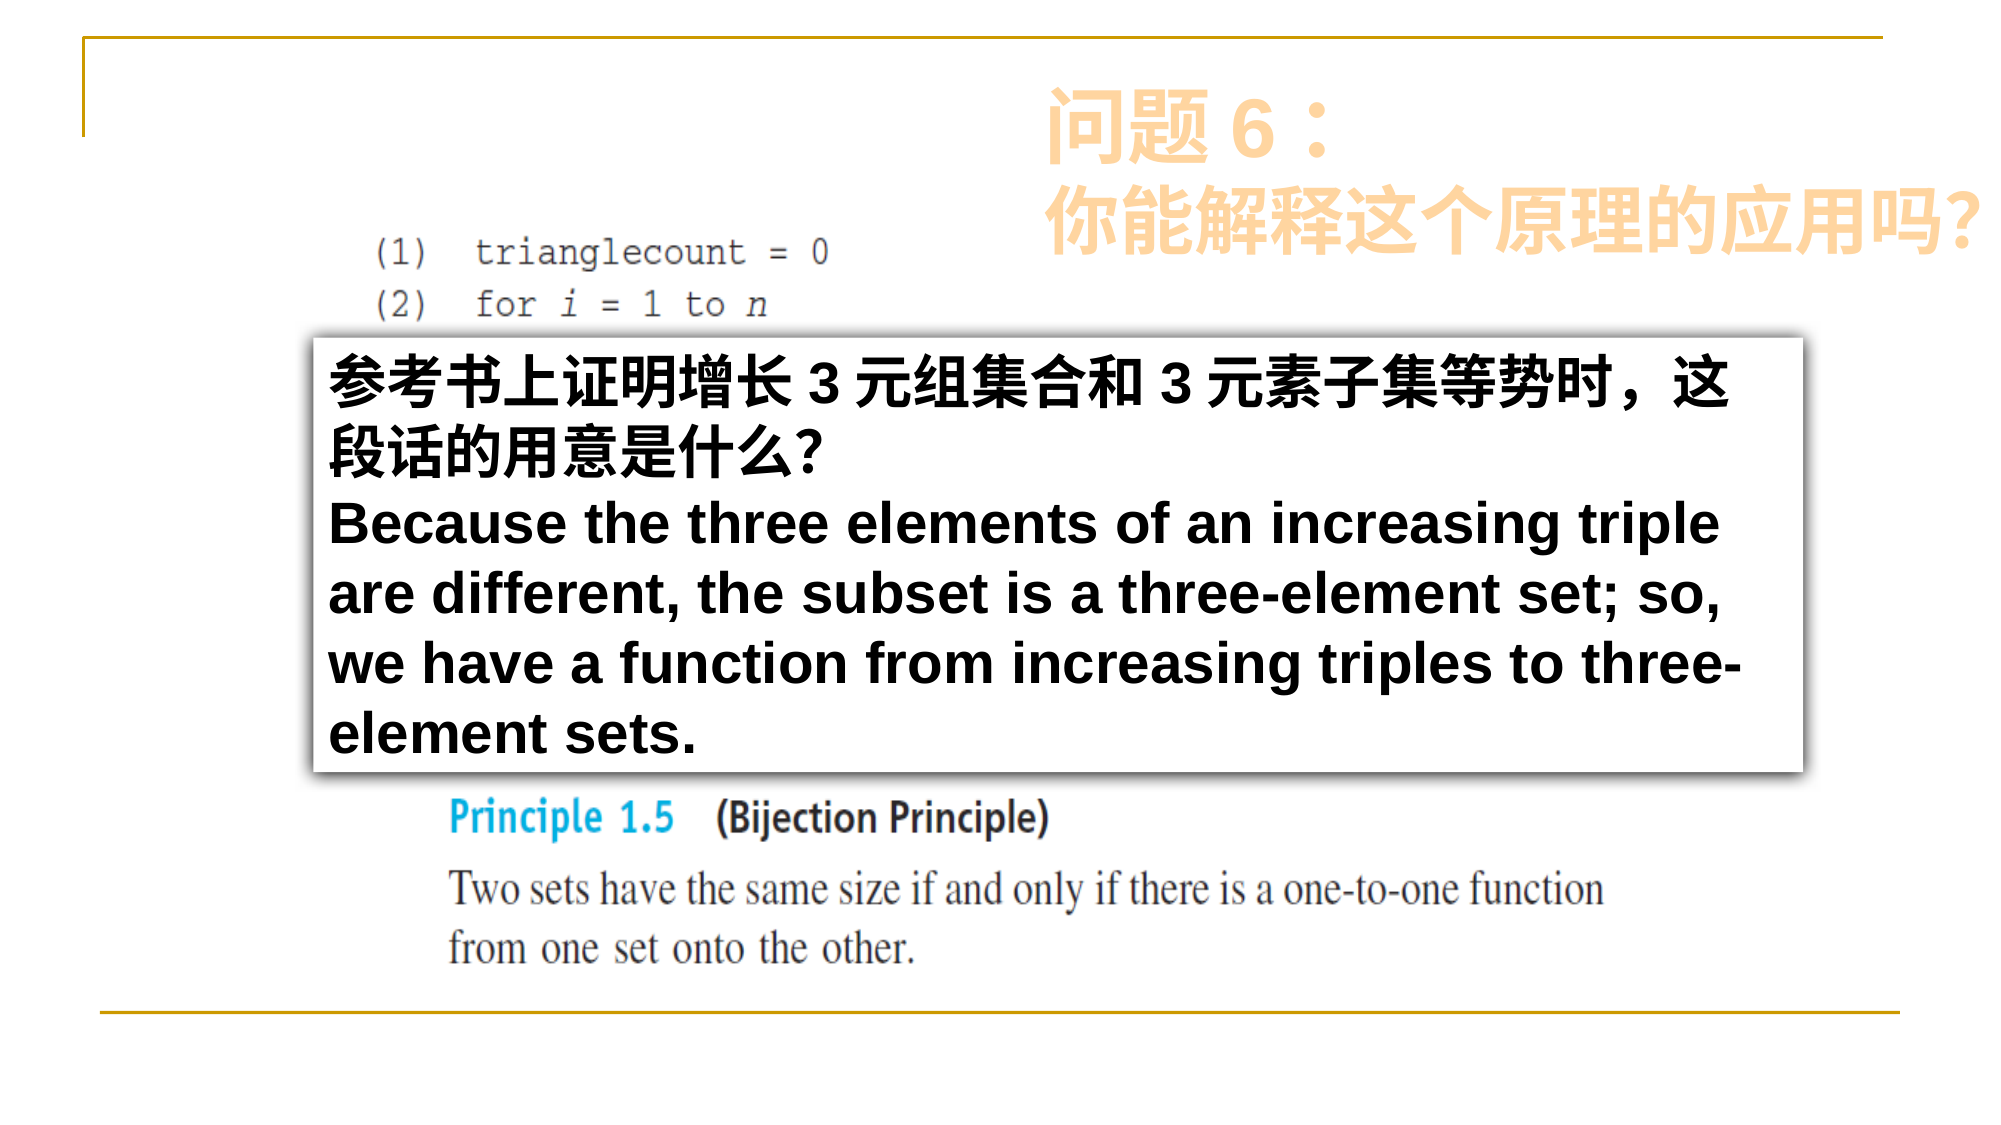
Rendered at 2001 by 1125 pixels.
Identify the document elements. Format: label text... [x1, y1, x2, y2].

picture [432, 774, 1627, 977]
text_box 问题6： 你能解释这个原理的应用吗？ [1029, 66, 1969, 272]
picture [351, 203, 1711, 700]
text_box 参考书上证明增长3元组集合和3元素子集等势时，这段话的用意是什么？ Because the three elements of an increasing triple are different, the subset is a three-element set; so, we have a function from increasing triples to three-element sets. [313, 337, 1804, 773]
